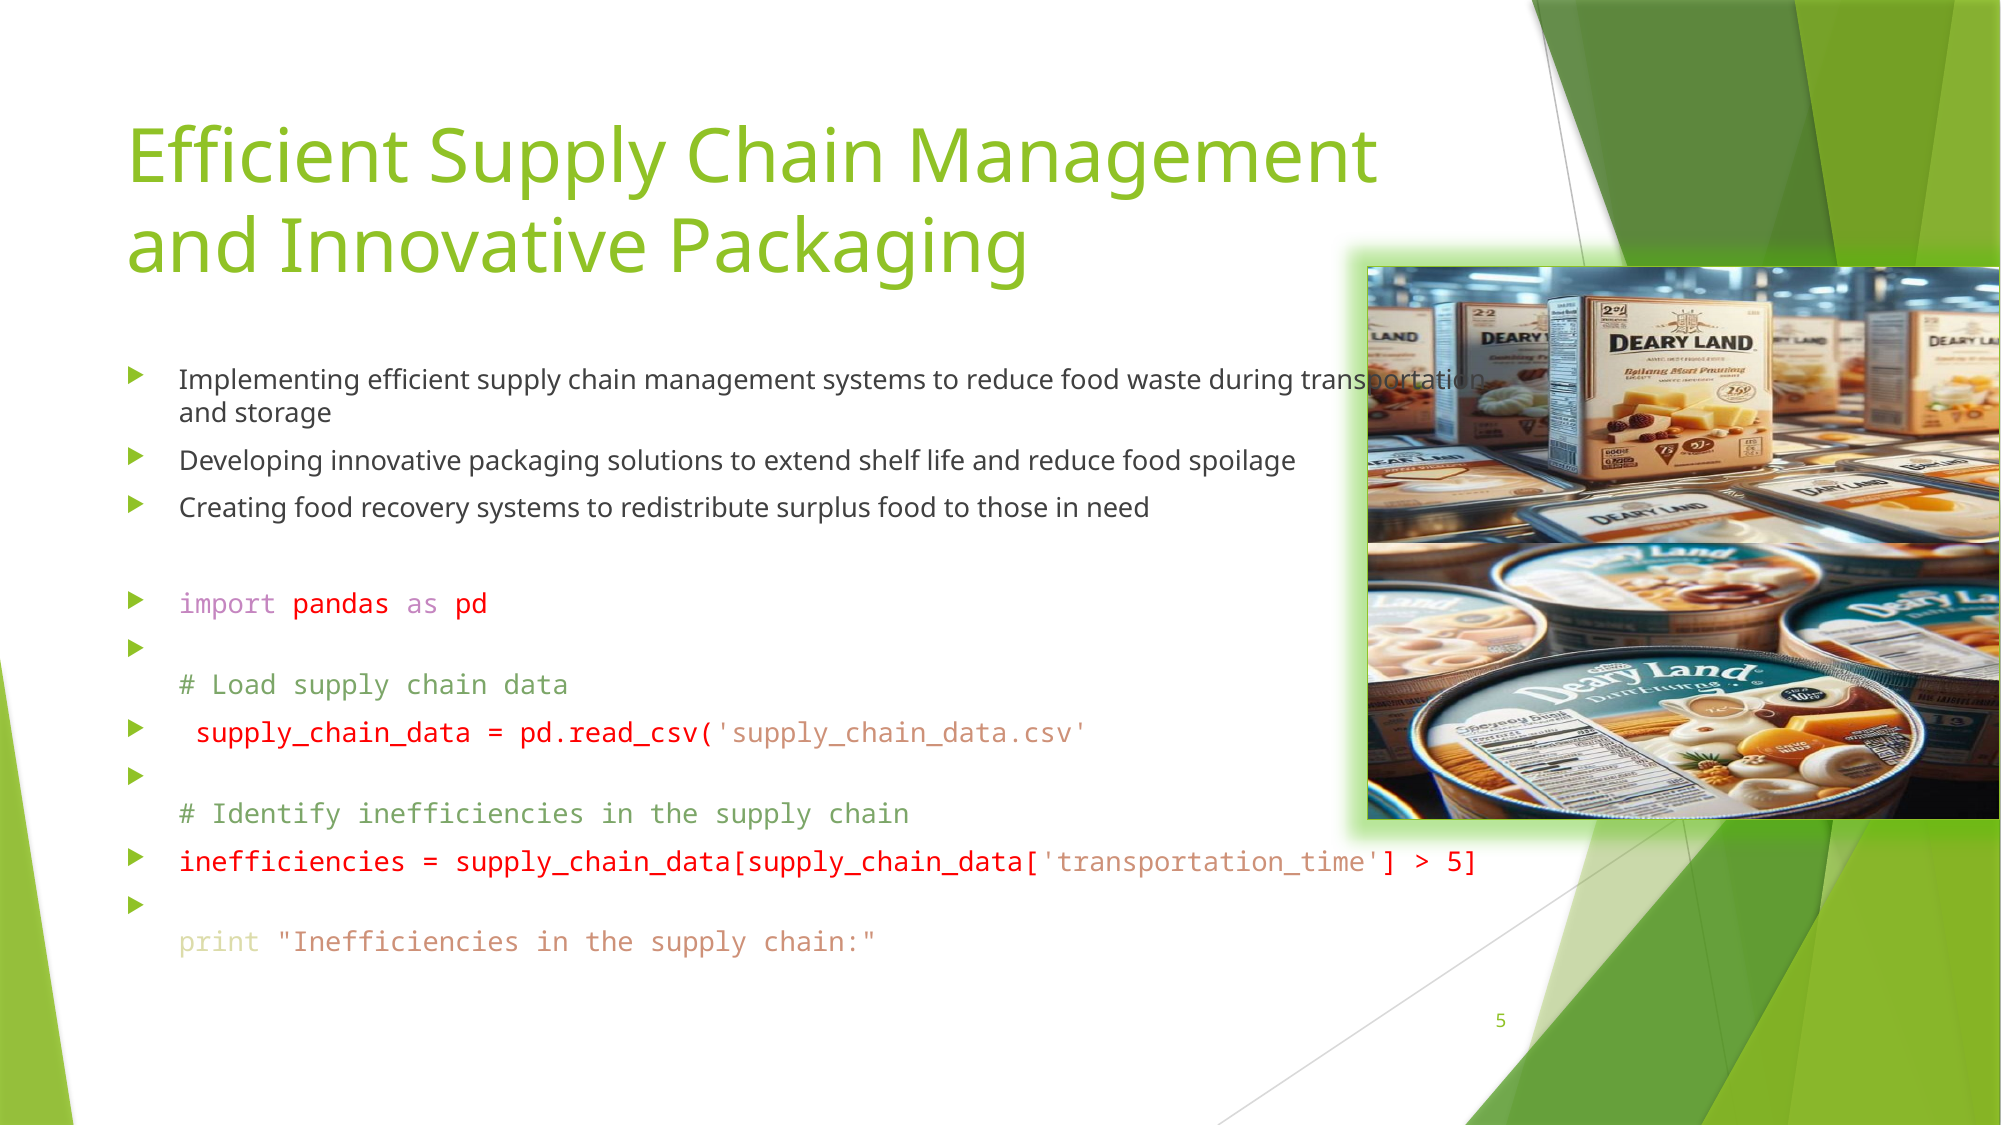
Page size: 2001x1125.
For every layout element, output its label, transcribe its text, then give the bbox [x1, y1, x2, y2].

title Efficient Supply Chain Management and Innovative Packaging [111, 99, 1522, 317]
picture [1366, 266, 2000, 821]
slide_number 5 [1409, 991, 1522, 1051]
list Implementing efficient supply chain management systems to reduce food waste during transportation and storage Developing innovative packaging solutions to extend shelf life and reduce food spoilage Creating food recovery systems to redistribute surplus food to those in need import pandas as pd # Load supply chain data supply_chain_data = pd.read_csv('supply_chain_data.csv') # Identify inefficiencies in the supply chain inefficiencies = supply_chain_data[supply_chain_data['transportation_time'] > 5] print("Inefficiencies in the supply chain:", inefficiencies) [111, 354, 1522, 1051]
